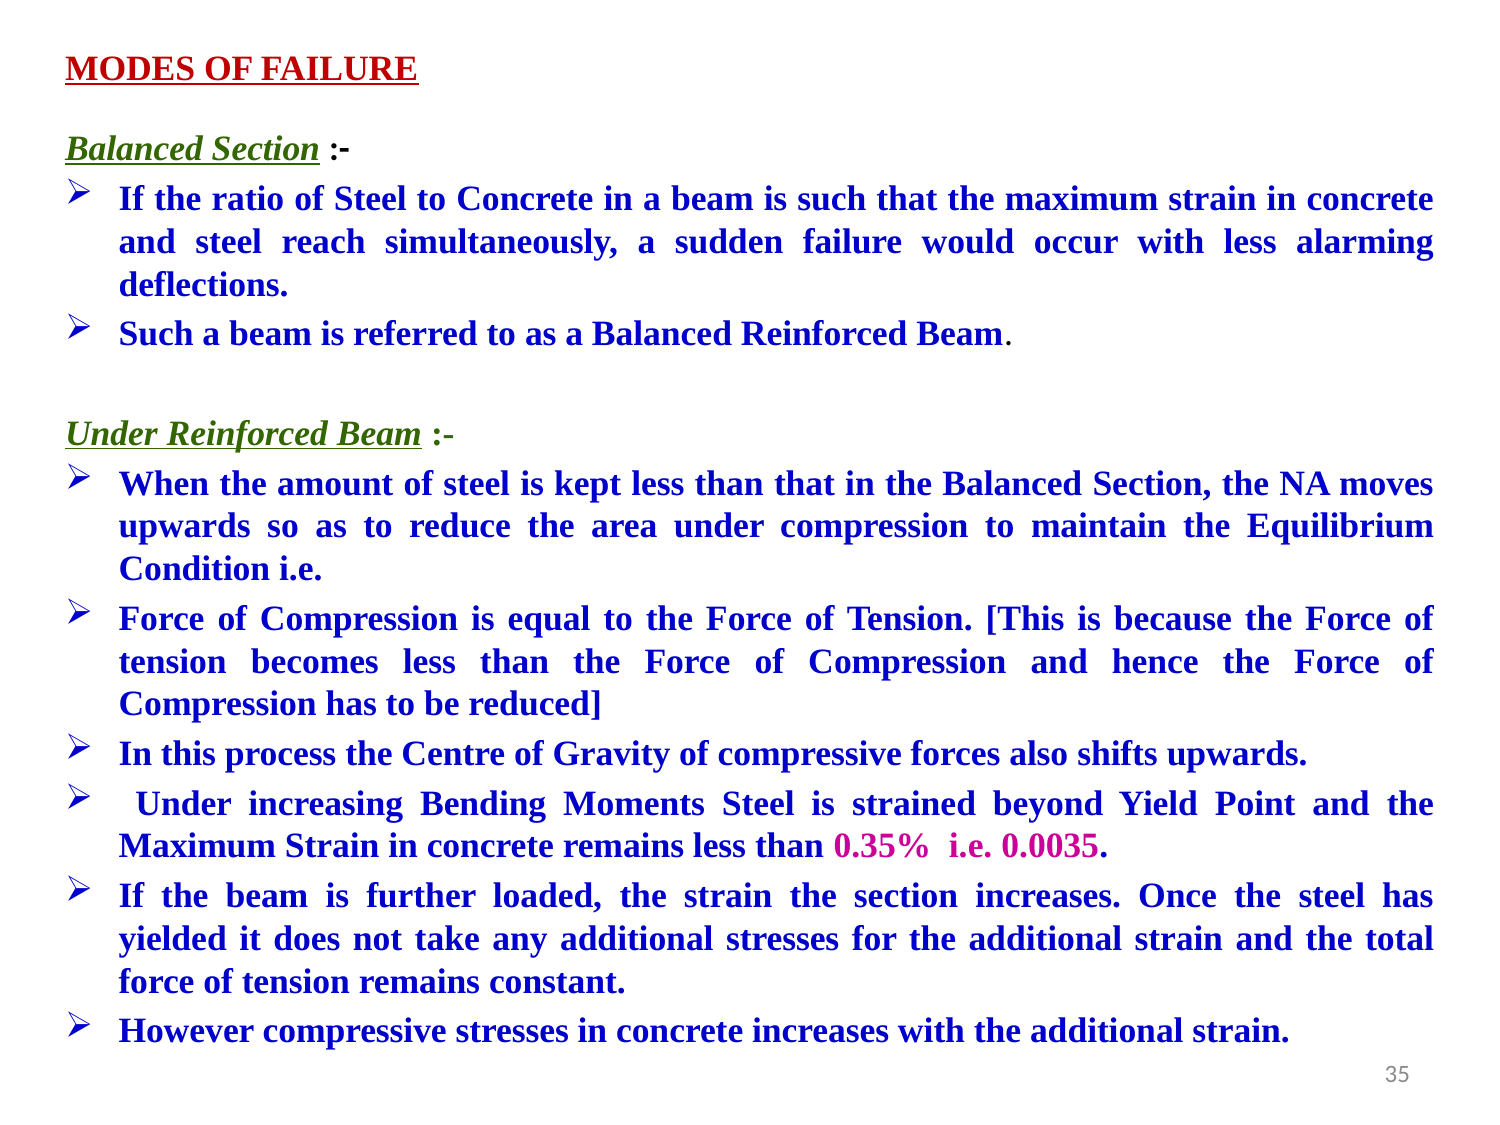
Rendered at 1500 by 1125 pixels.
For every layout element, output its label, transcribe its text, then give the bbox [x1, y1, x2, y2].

slide_number 35 [1074, 1042, 1425, 1103]
list MODES OF FAILURE Balanced Section :- If the ratio of Steel to Concrete in a beam is such that the maximum strain in concrete and steel reach simultaneously, a sudden failure would occur with less alarming deflections. Such a beam is referred to as a Balanced Reinforced Beam. Under Reinforced Beam :- When the amount of steel is kept less than that in the Balanced Section, the NA moves upwards so as to reduce the area under compression to maintain the Equilibrium Condition i.e. Force of Compression is equal to the Force of Tension. [This is because the Force of tension becomes less than the Force of Compression and hence the Force of Compression has to be reduced] In this process the Centre of Gravity of compressive forces also shifts upwards. Under increasing Bending Moments Steel is strained beyond Yield Point and the Maximum Strain in concrete remains less than 0.35% i.e. 0.0035. If the beam is further loaded, the strain the section increases. Once the steel has yielded it does not take any additional stresses for the additional strain and the total force of tension remains constant. However compressive stresses in concrete increases with the additional strain. [50, 37, 1450, 1063]
